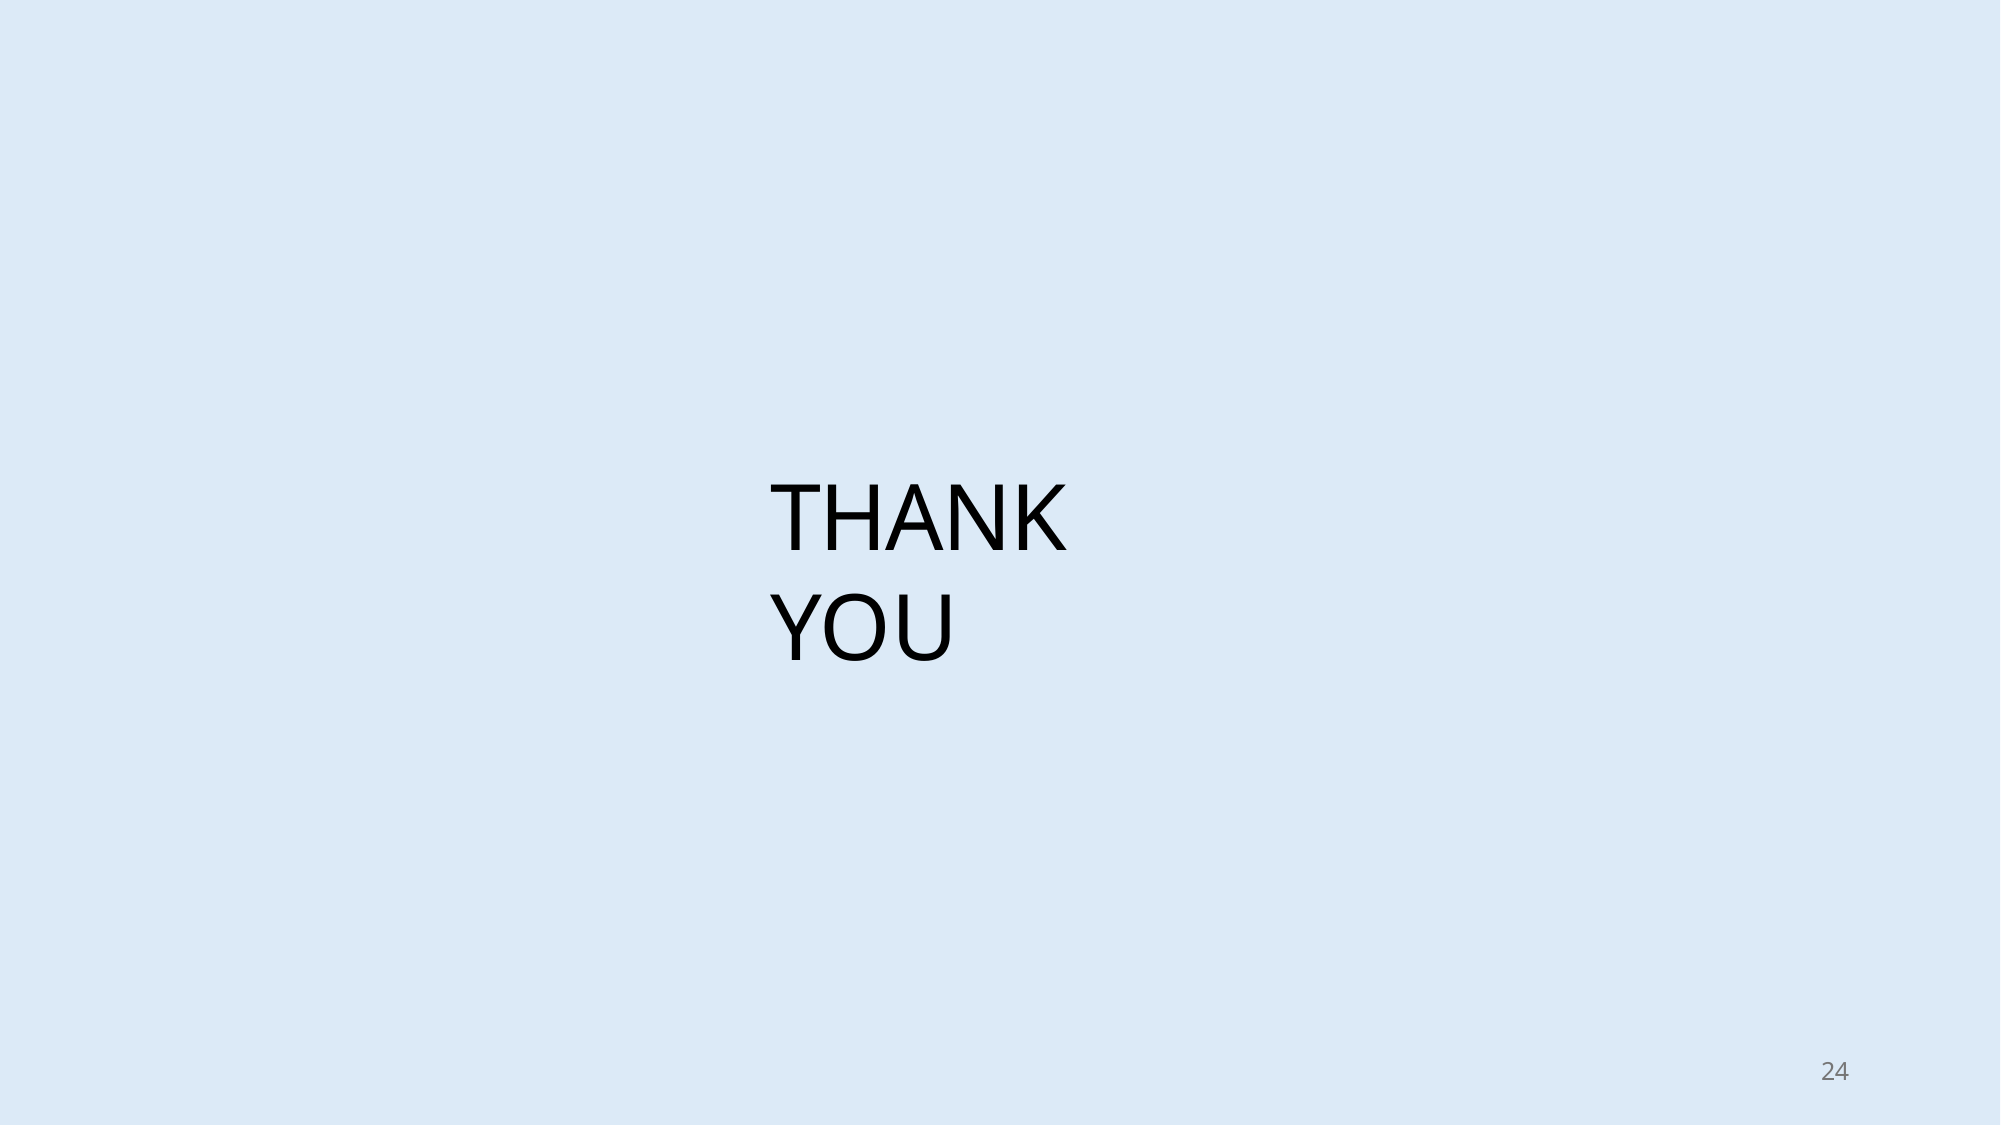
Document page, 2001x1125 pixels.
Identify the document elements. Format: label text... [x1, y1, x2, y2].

title THANK YOU [768, 456, 1232, 679]
slide_number 24 [1818, 1055, 1856, 1125]
